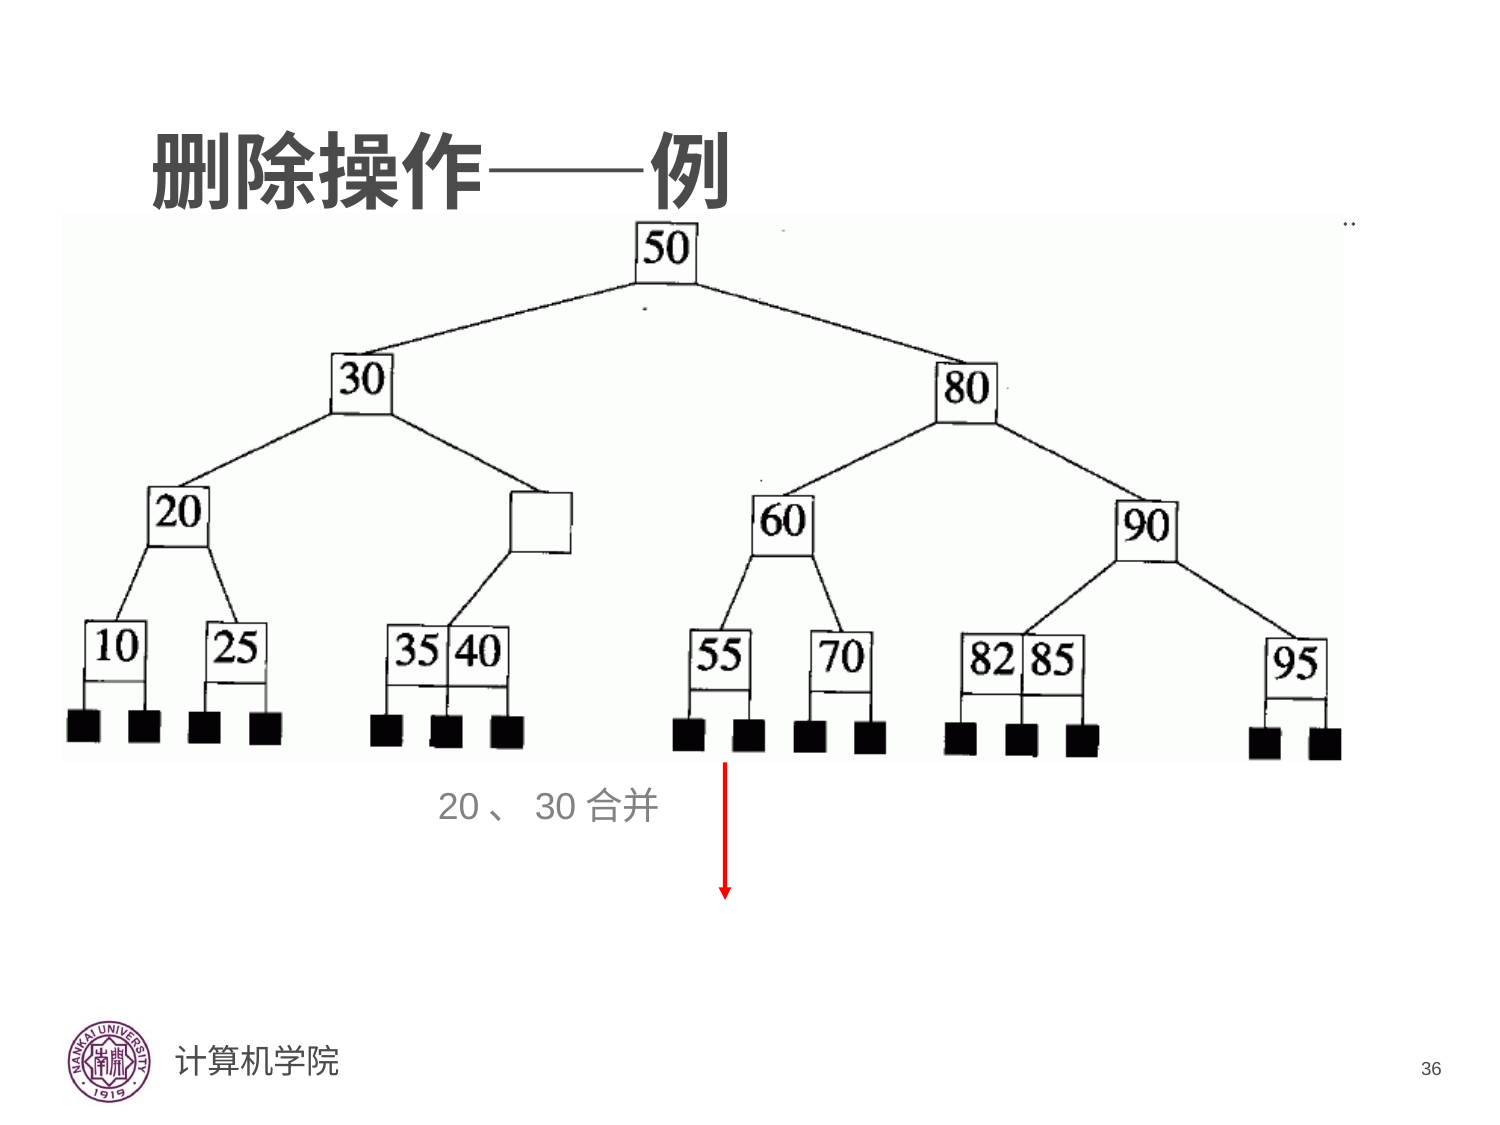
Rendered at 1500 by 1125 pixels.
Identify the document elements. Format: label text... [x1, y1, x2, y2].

picture [62, 212, 1343, 762]
text_box [718, 771, 732, 901]
picture [64, 1017, 154, 1106]
text_box 20、30合并 [200, 774, 675, 835]
slide_number 36 [1308, 1048, 1458, 1093]
title 删除操作——例 [150, 82, 1360, 221]
